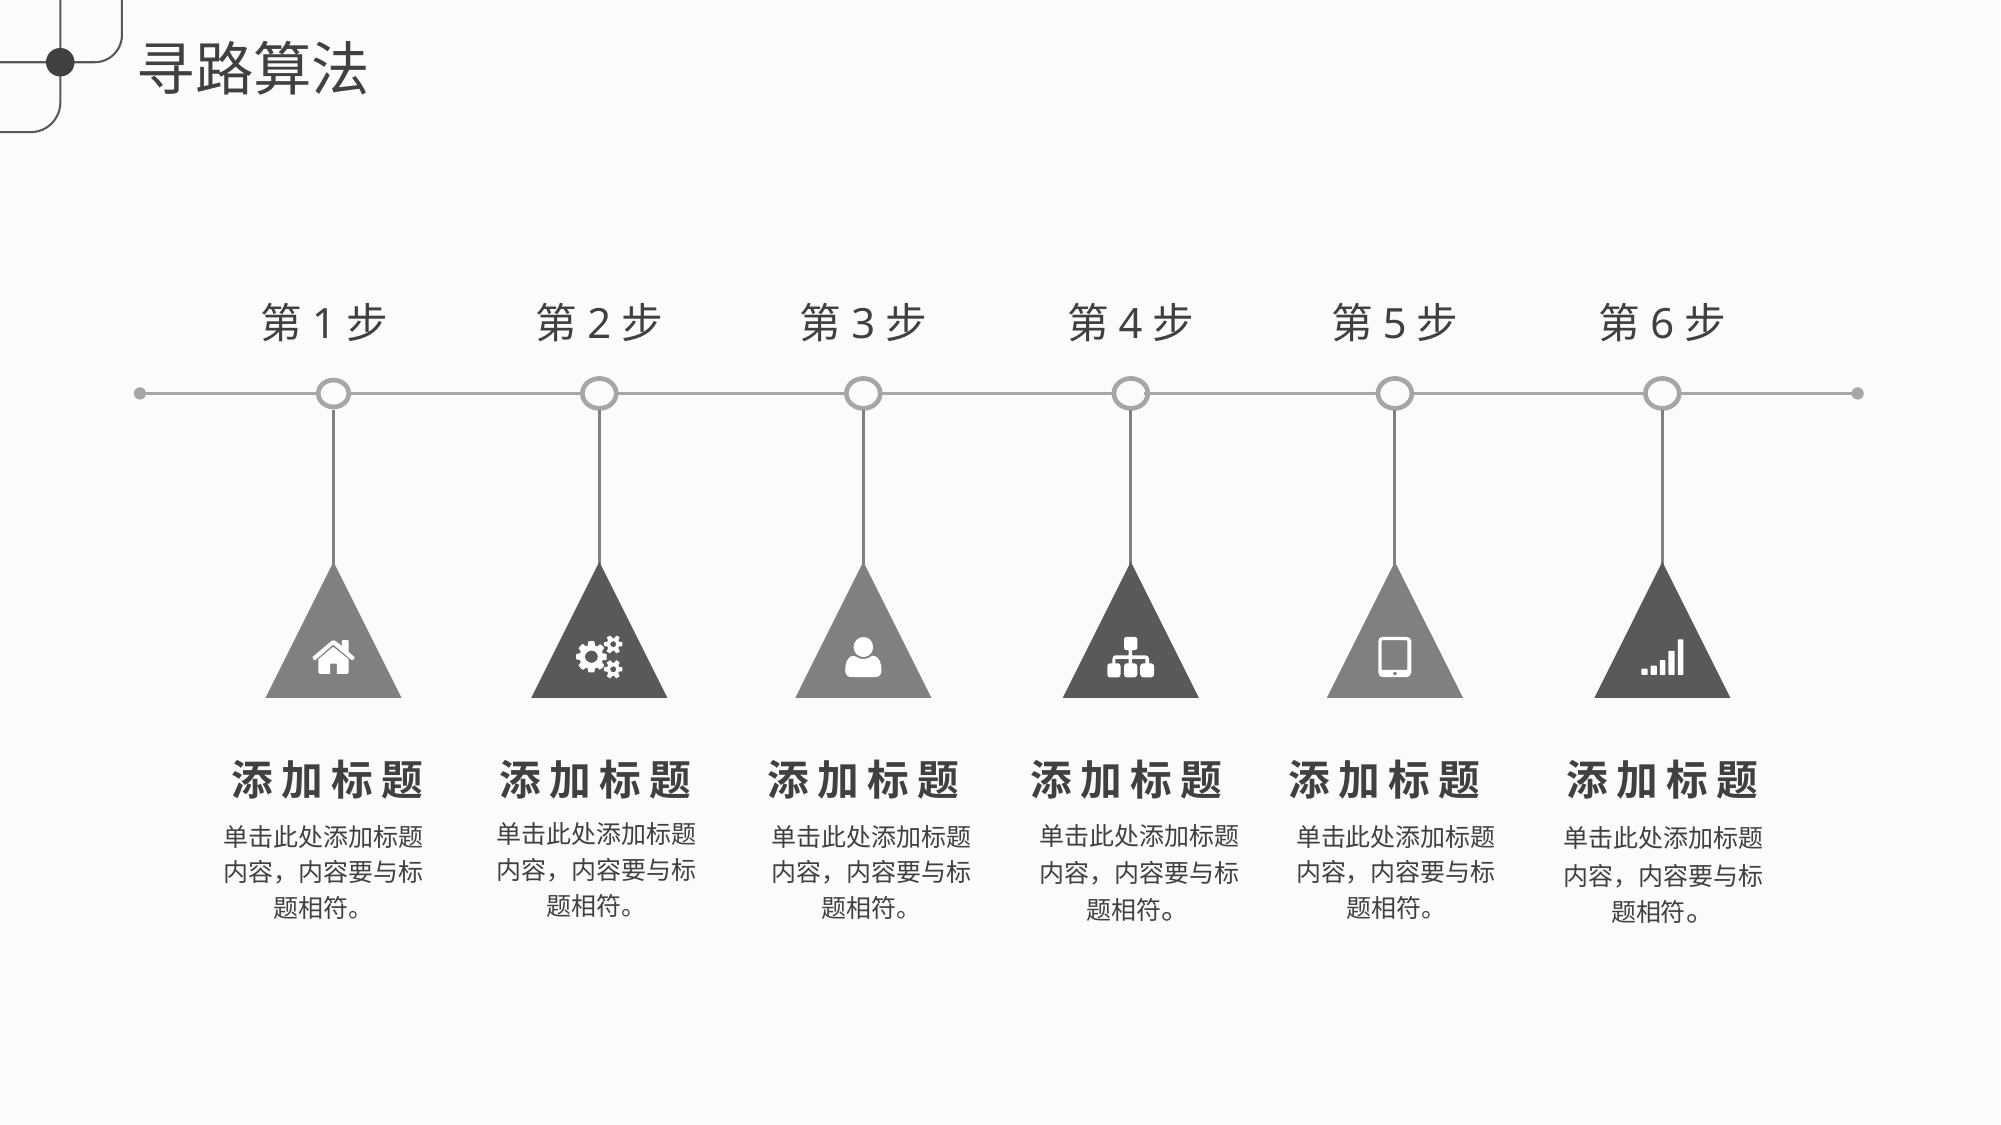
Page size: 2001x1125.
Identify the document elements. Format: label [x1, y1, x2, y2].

text_box [1537, 746, 1852, 936]
text_box [139, 378, 1858, 409]
text_box [475, 746, 745, 930]
text_box [234, 289, 1753, 386]
text_box [745, 746, 1013, 932]
text_box [1270, 746, 1537, 932]
text_box [205, 746, 471, 932]
text_box [1013, 746, 1317, 934]
text_box [265, 410, 1731, 698]
